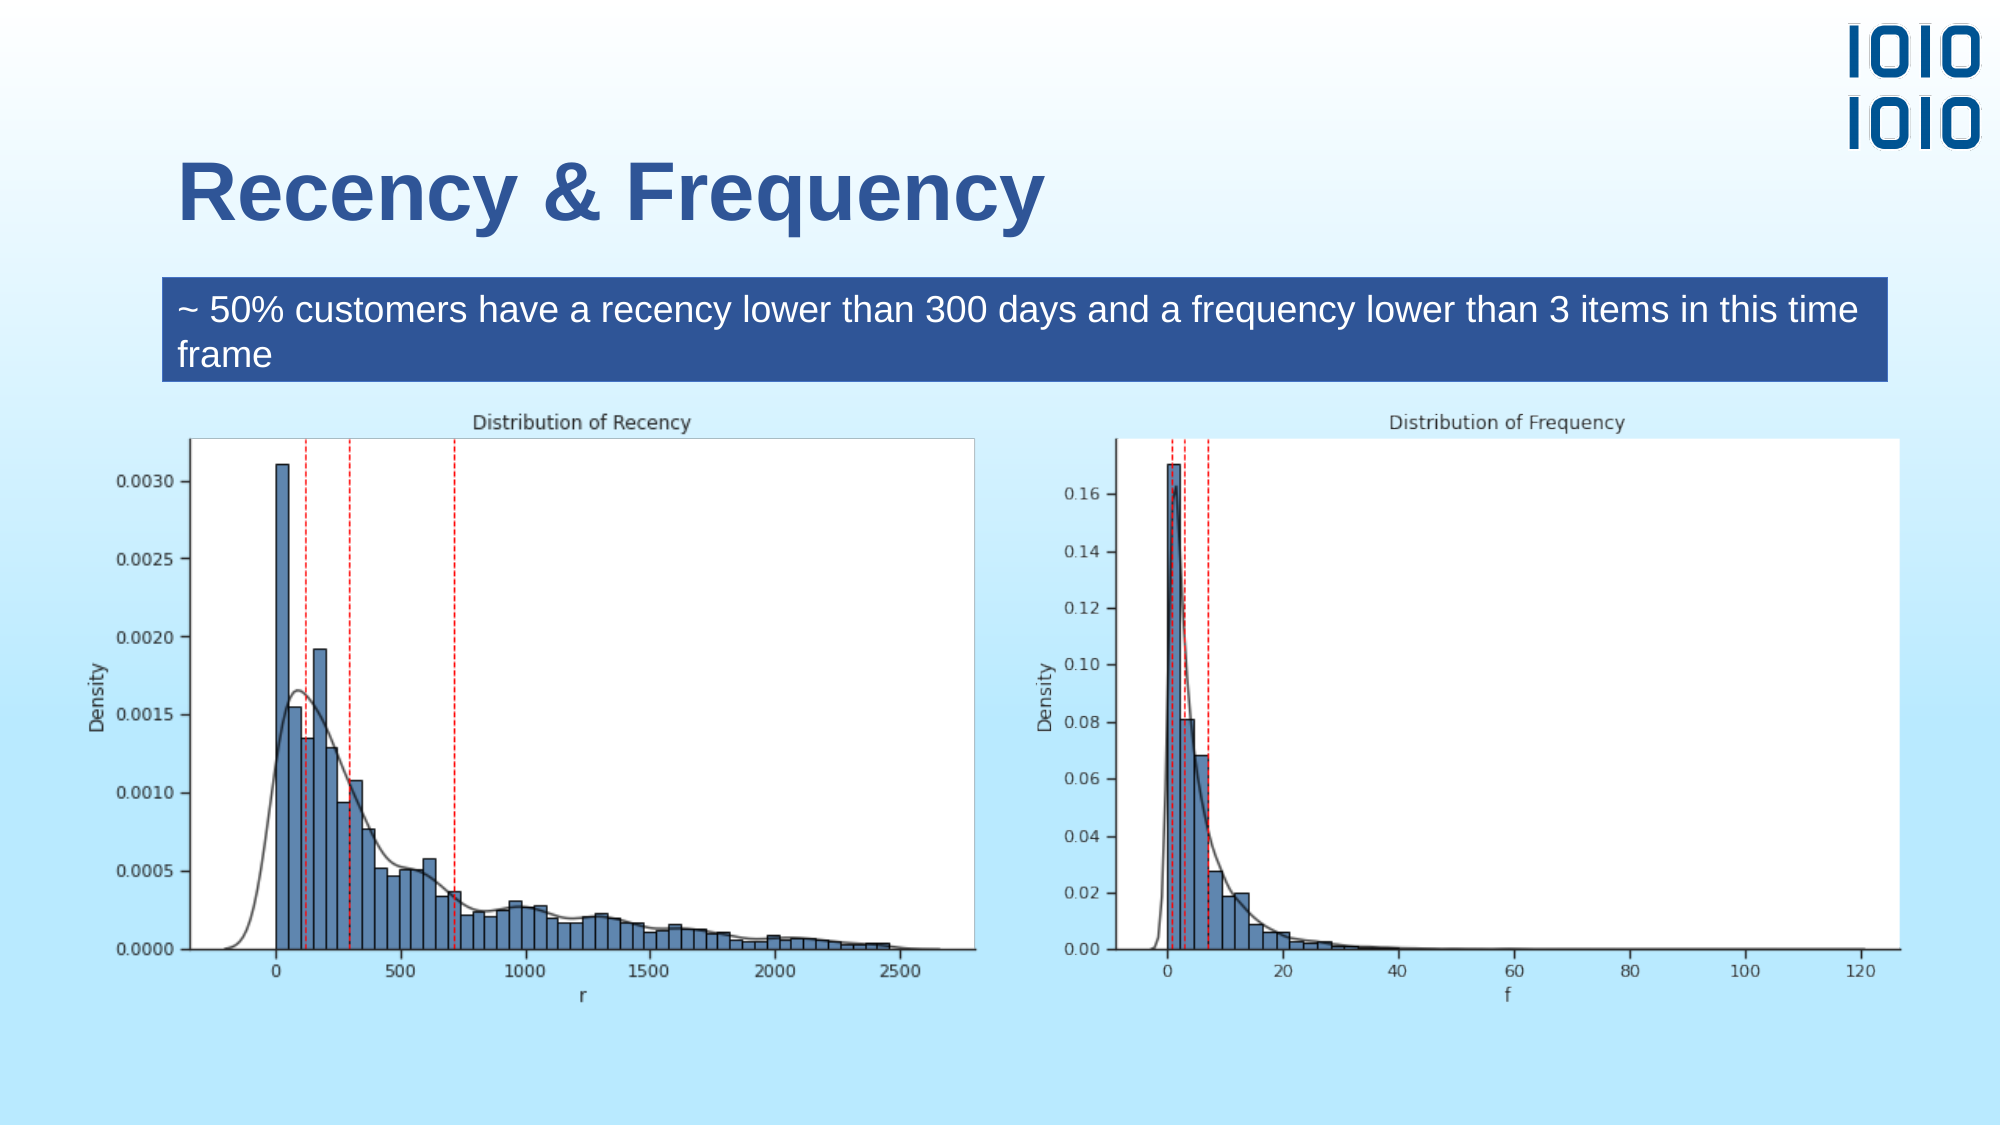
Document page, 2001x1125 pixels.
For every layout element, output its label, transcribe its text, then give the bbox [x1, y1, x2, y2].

text_box ~ 50% customers have a recency lower than 300 days and a frequency lower than 3 items in this time frame [162, 277, 1888, 382]
text_box Recency & Frequency [162, 84, 1888, 277]
picture [77, 403, 986, 1018]
picture [1024, 403, 1911, 1018]
picture [1829, 1, 2000, 173]
